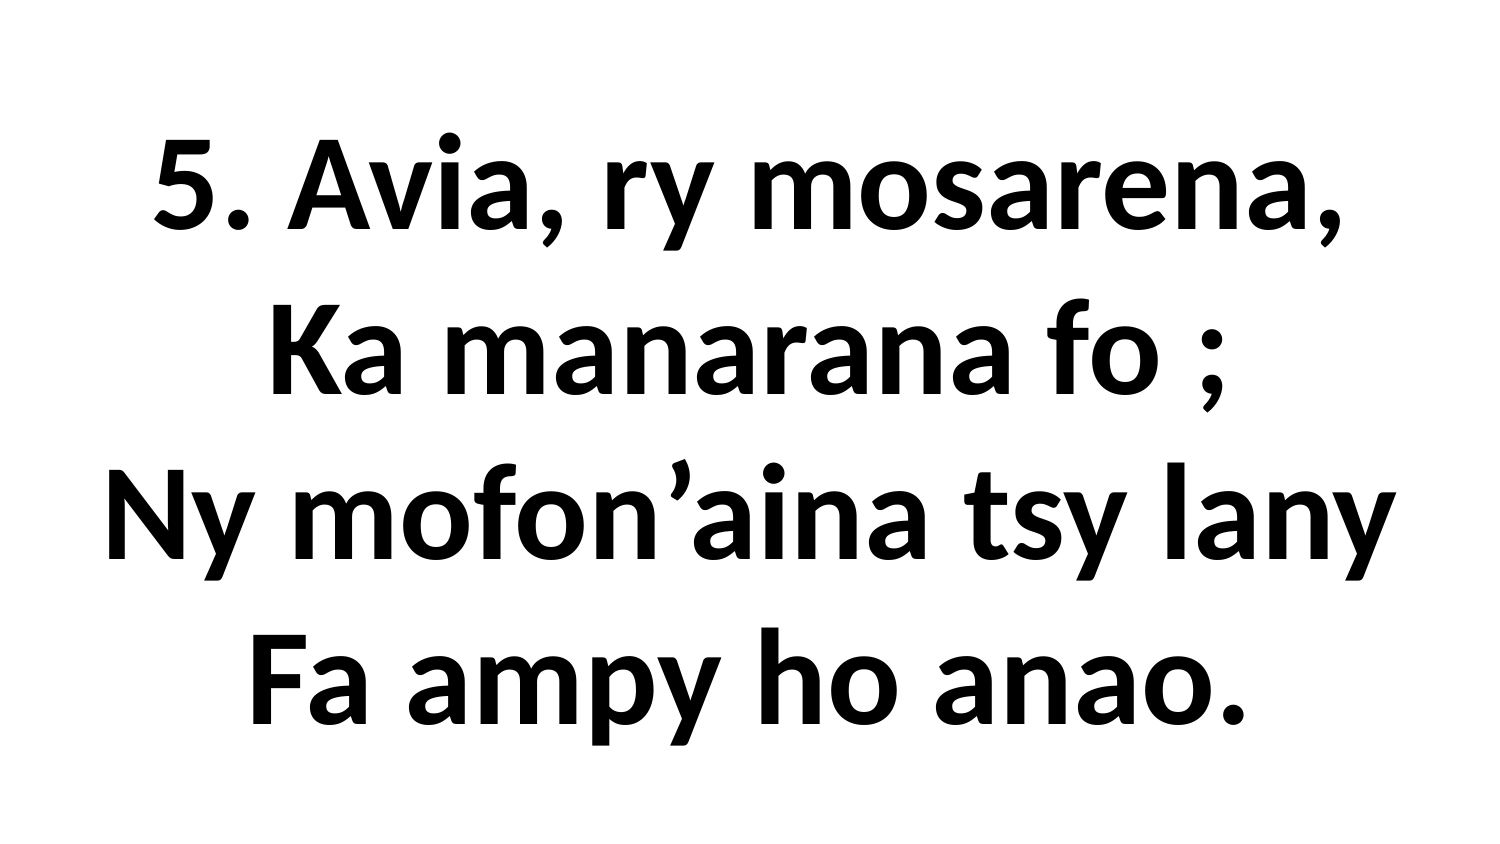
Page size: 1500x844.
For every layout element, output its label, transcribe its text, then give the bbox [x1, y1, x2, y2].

title 5. Avia, ry mosarena, Ka manarana fo ; Ny mofon’aina tsy lany Fa ampy ho anao. [0, 0, 1500, 844]
